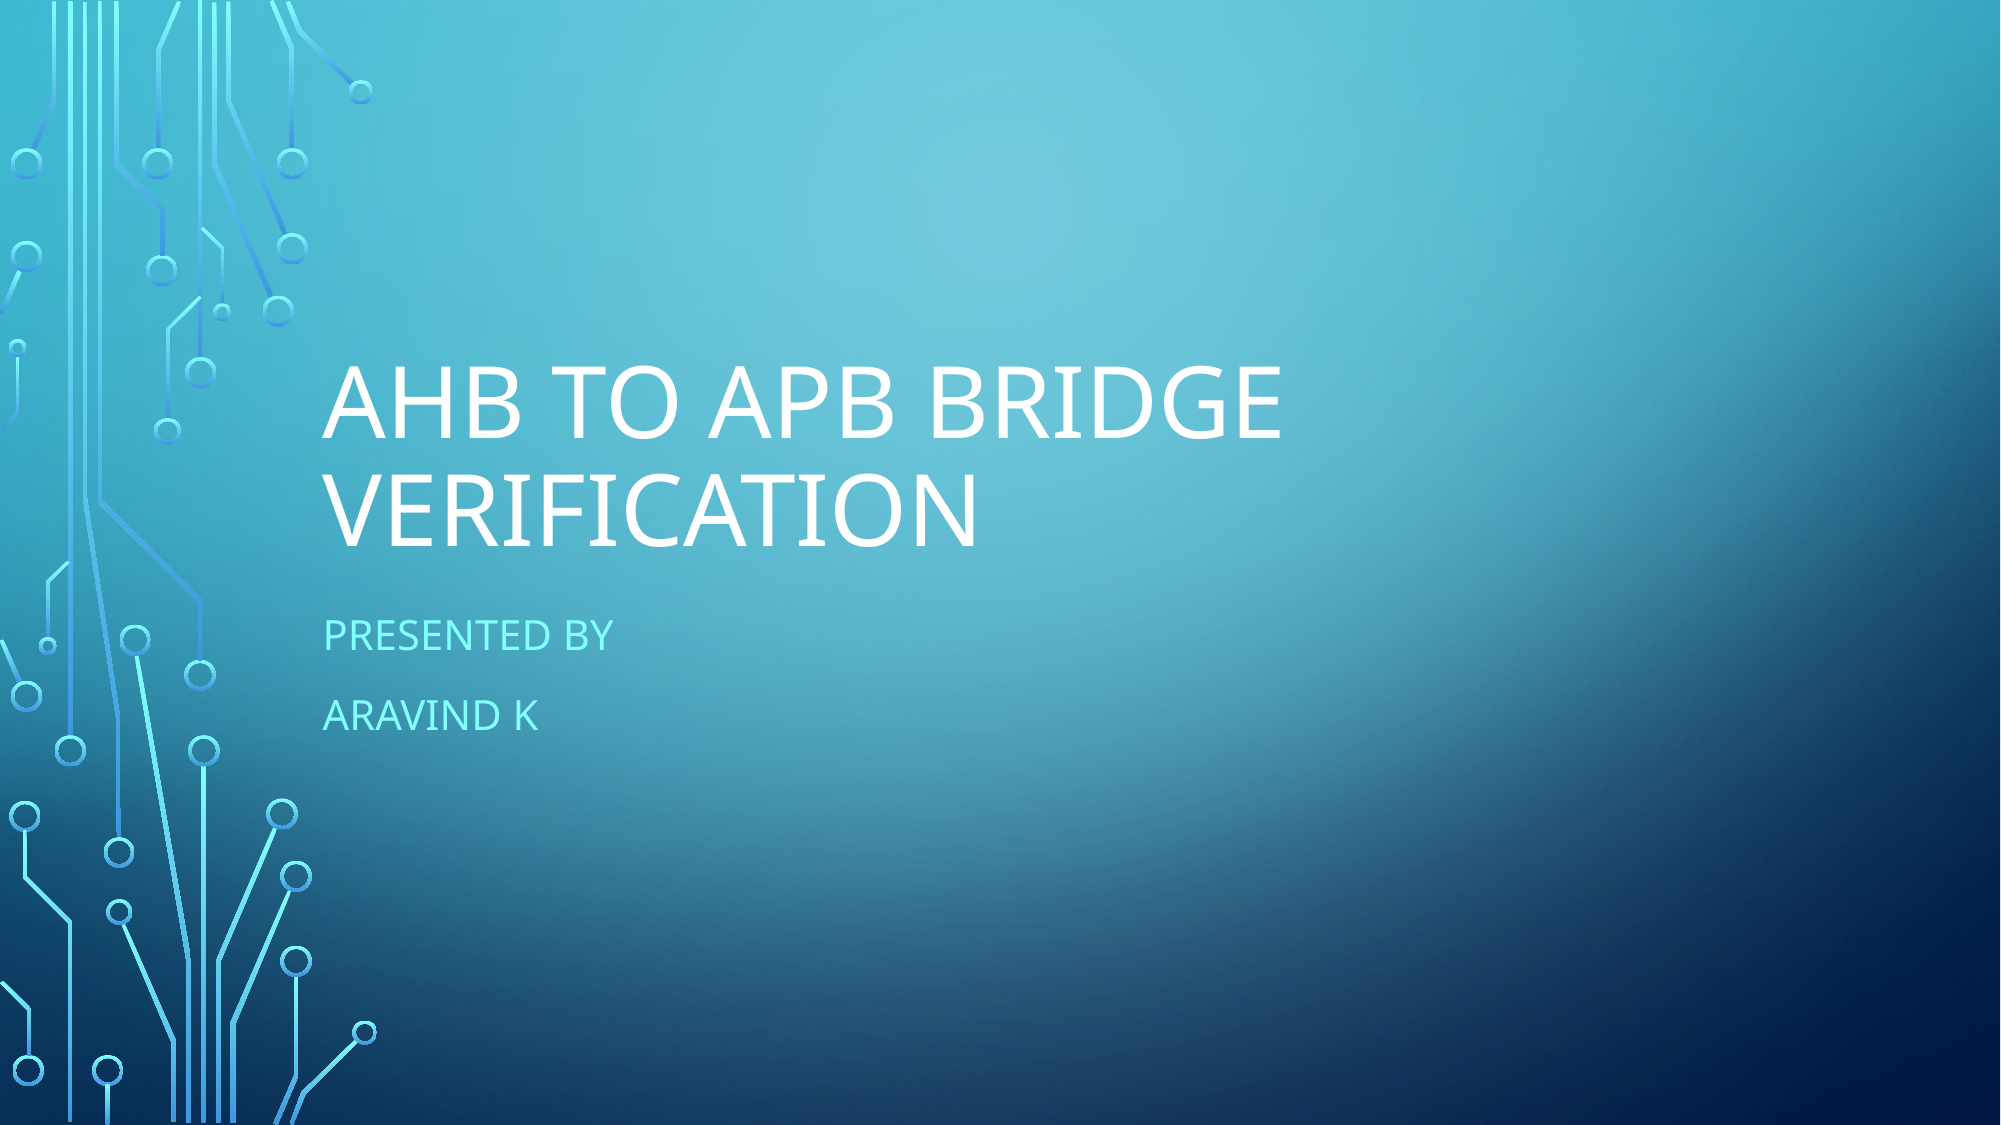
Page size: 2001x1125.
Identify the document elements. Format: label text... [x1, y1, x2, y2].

subtitle Presented by Aravind k [307, 590, 1750, 863]
title AHB to apb Bridge verification [307, 184, 1846, 576]
